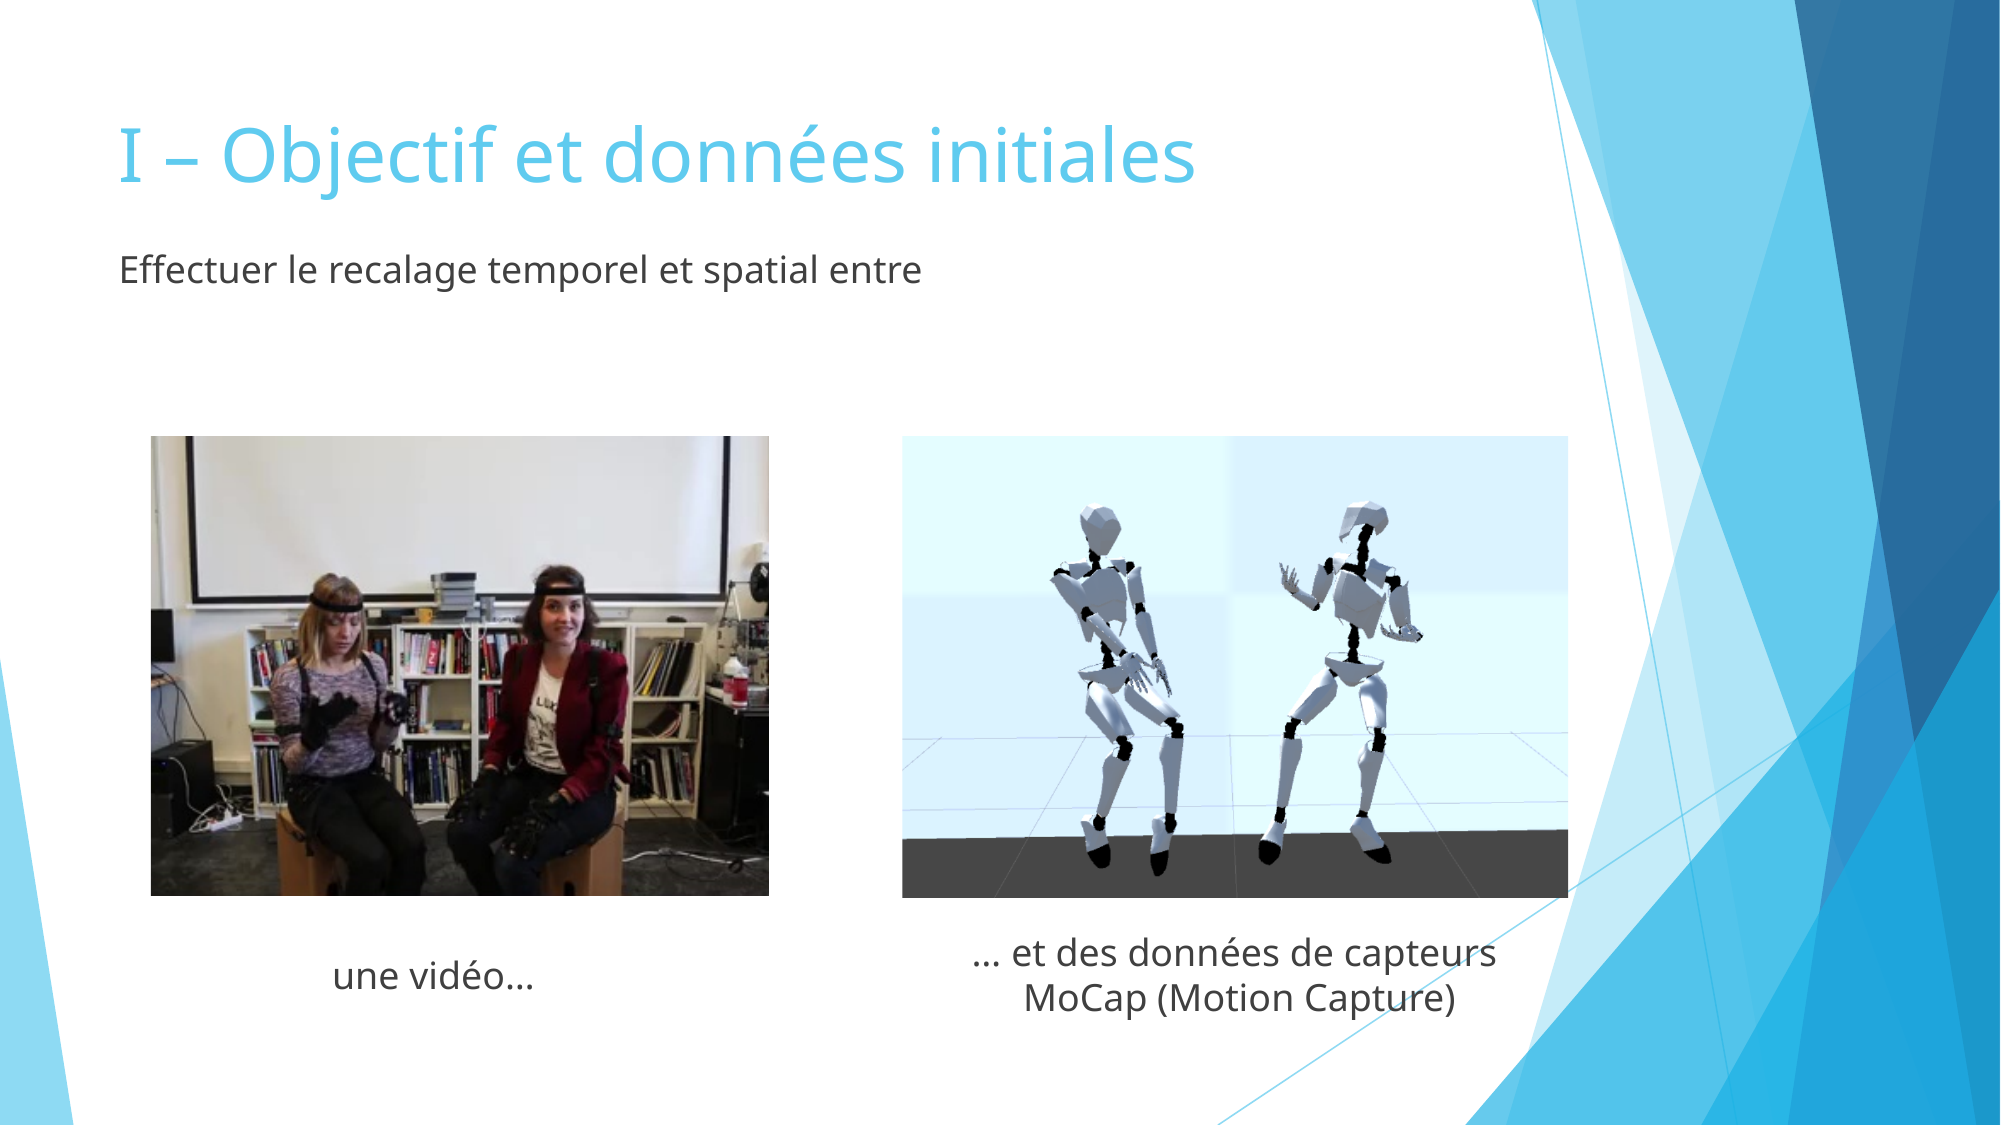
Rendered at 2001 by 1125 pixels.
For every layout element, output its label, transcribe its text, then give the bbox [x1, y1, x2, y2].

text_box … et des données de capteurs MoCap (Motion Capture) [910, 921, 1569, 1027]
text_box une vidéo… [324, 944, 596, 1005]
text_box Effectuer le recalage temporel et spatial entre [111, 238, 1029, 299]
picture [902, 435, 1569, 898]
picture [150, 435, 770, 896]
title I – Objectif et données initiales [110, 99, 1522, 318]
